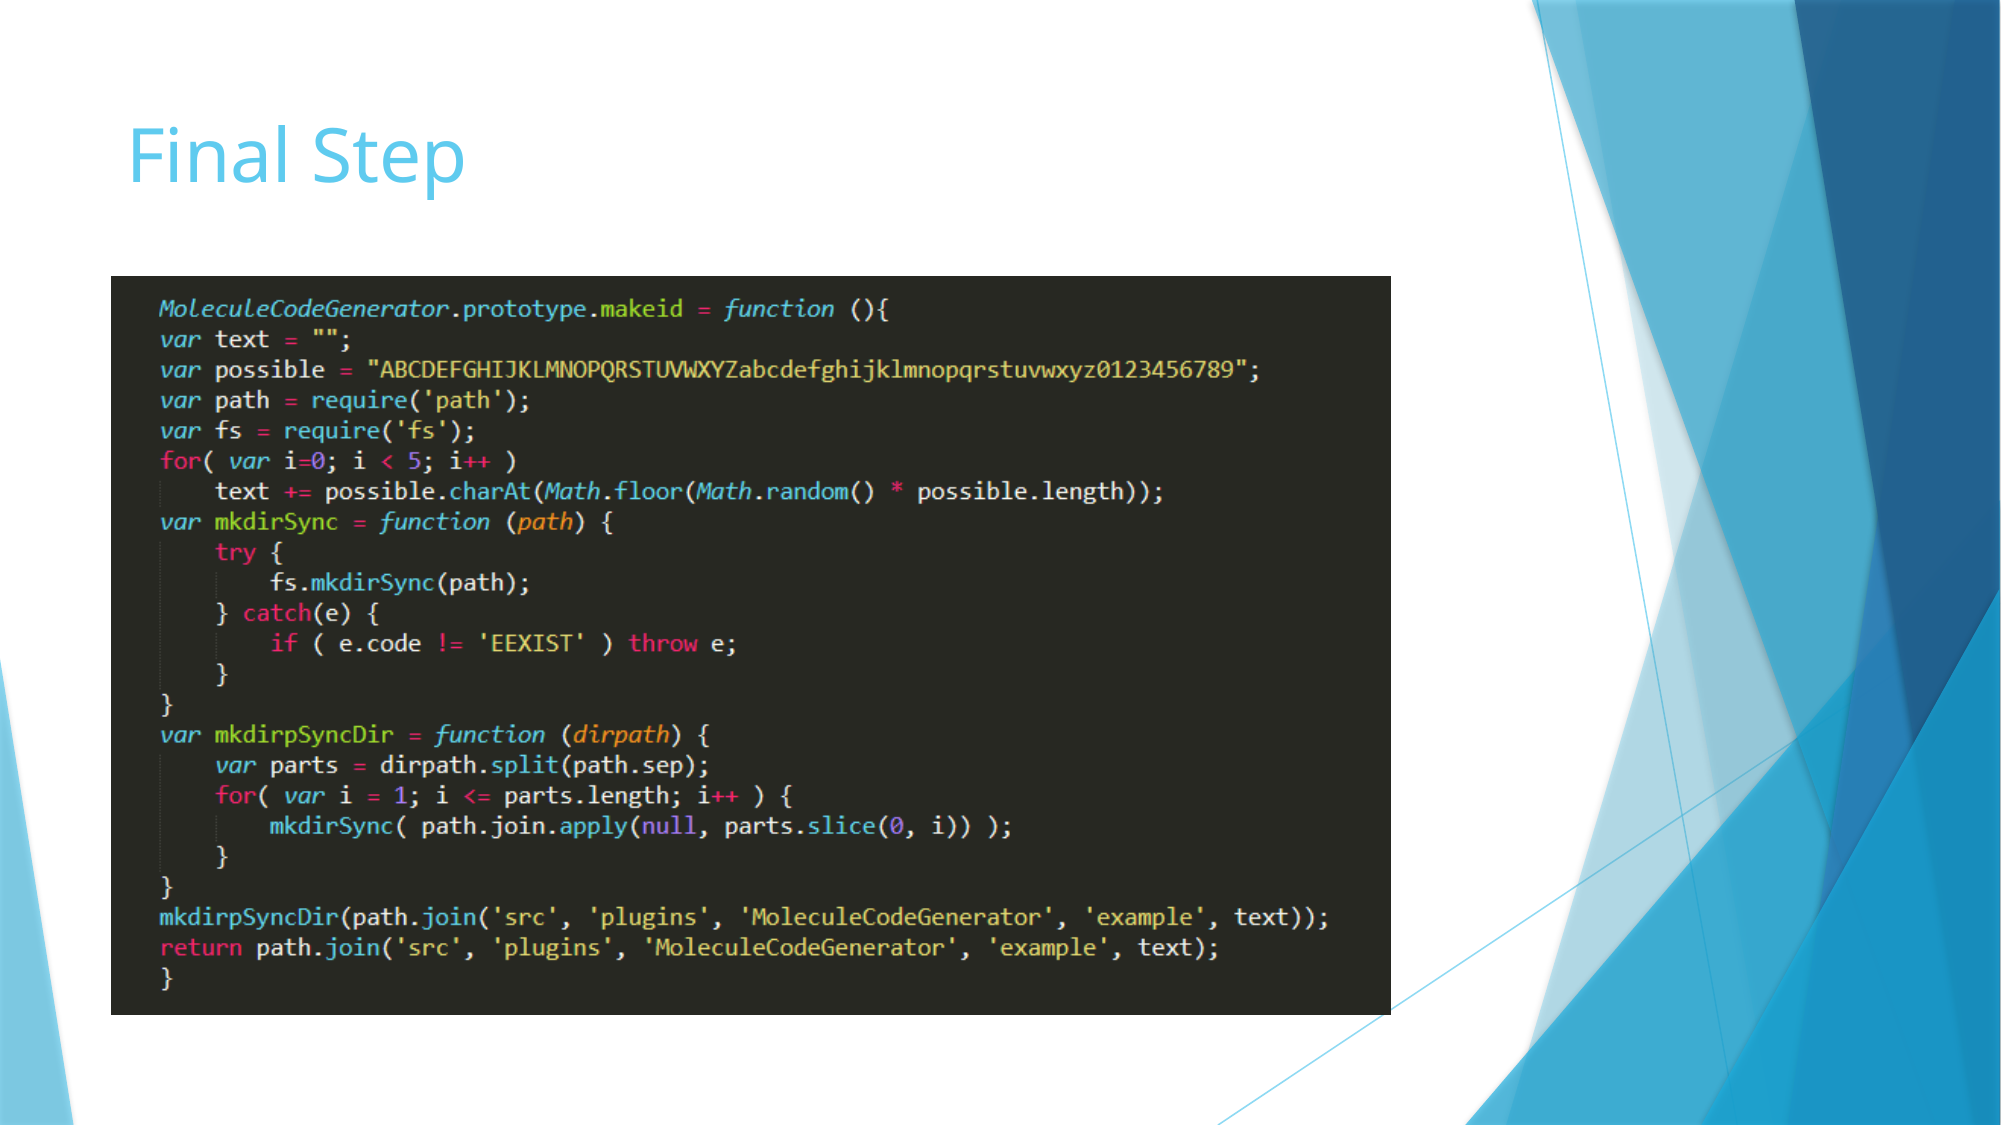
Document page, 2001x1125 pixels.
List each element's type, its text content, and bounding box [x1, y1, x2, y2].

picture [110, 276, 1392, 1015]
title Final Step [111, 99, 1522, 317]
